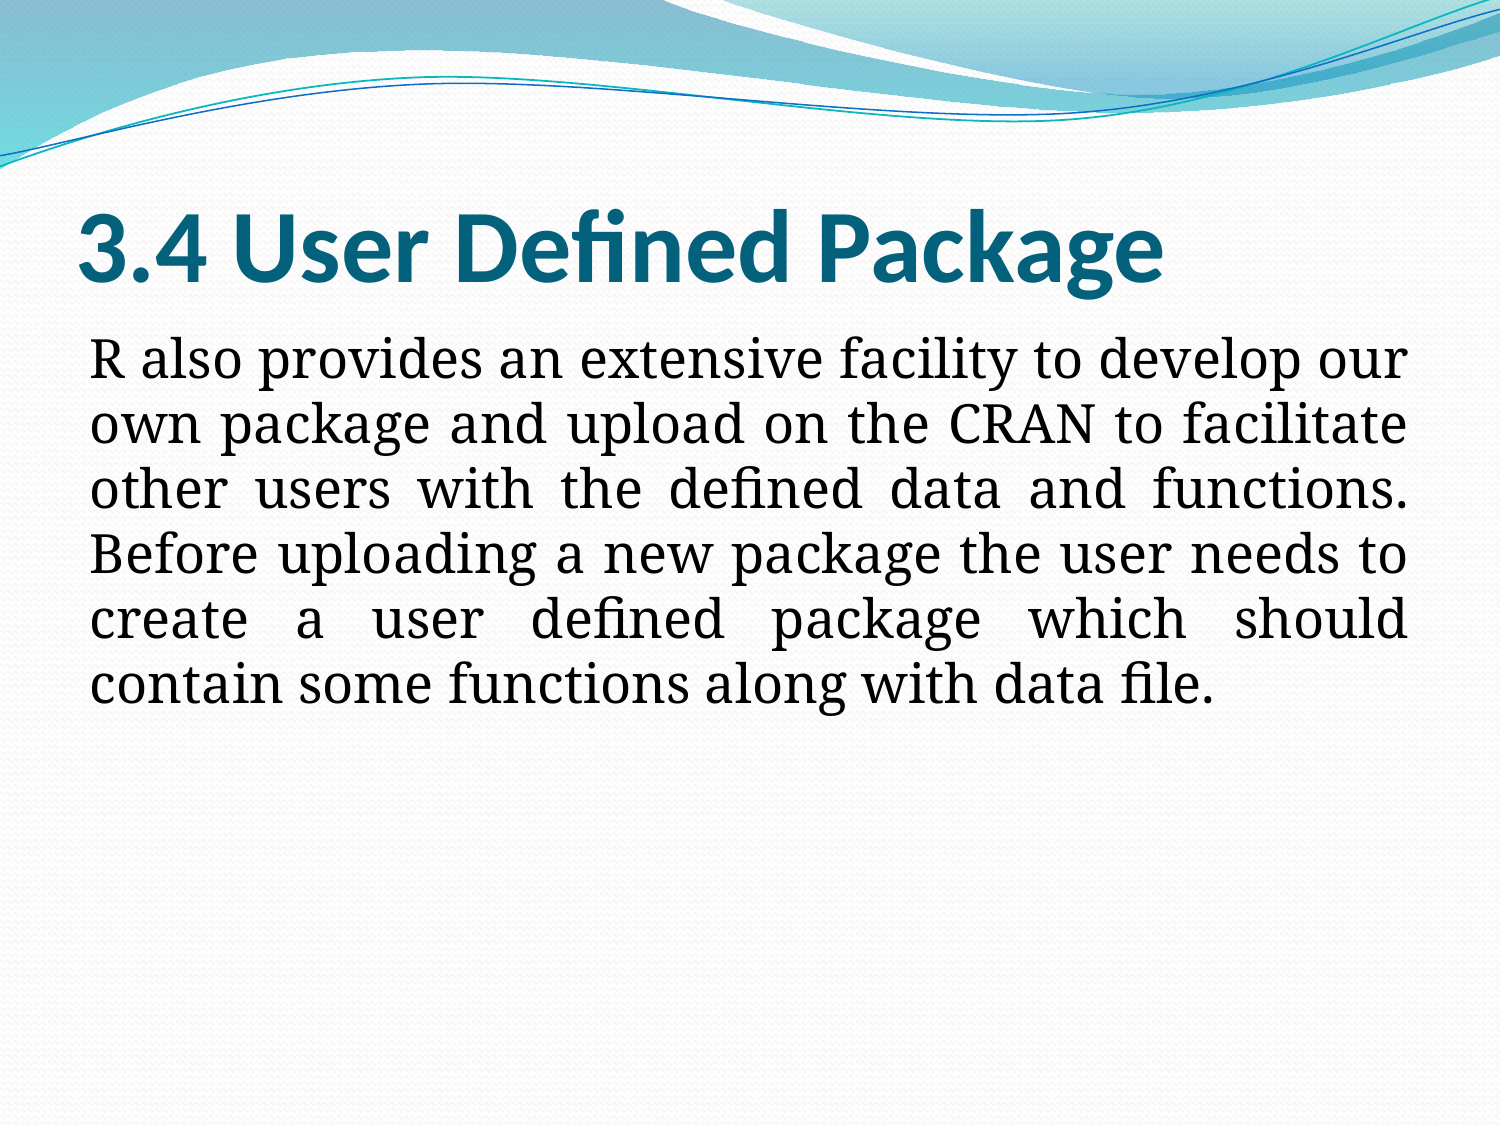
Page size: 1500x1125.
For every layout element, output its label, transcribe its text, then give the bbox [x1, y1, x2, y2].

list R also provides an extensive facility to develop our own package and upload on the CRAN to facilitate other users with the defined data and functions. Before uploading a new package the user needs to create a user defined package which should contain some functions along with data file. [75, 317, 1425, 1038]
title 3.4 User Defined Package [75, 115, 1425, 303]
